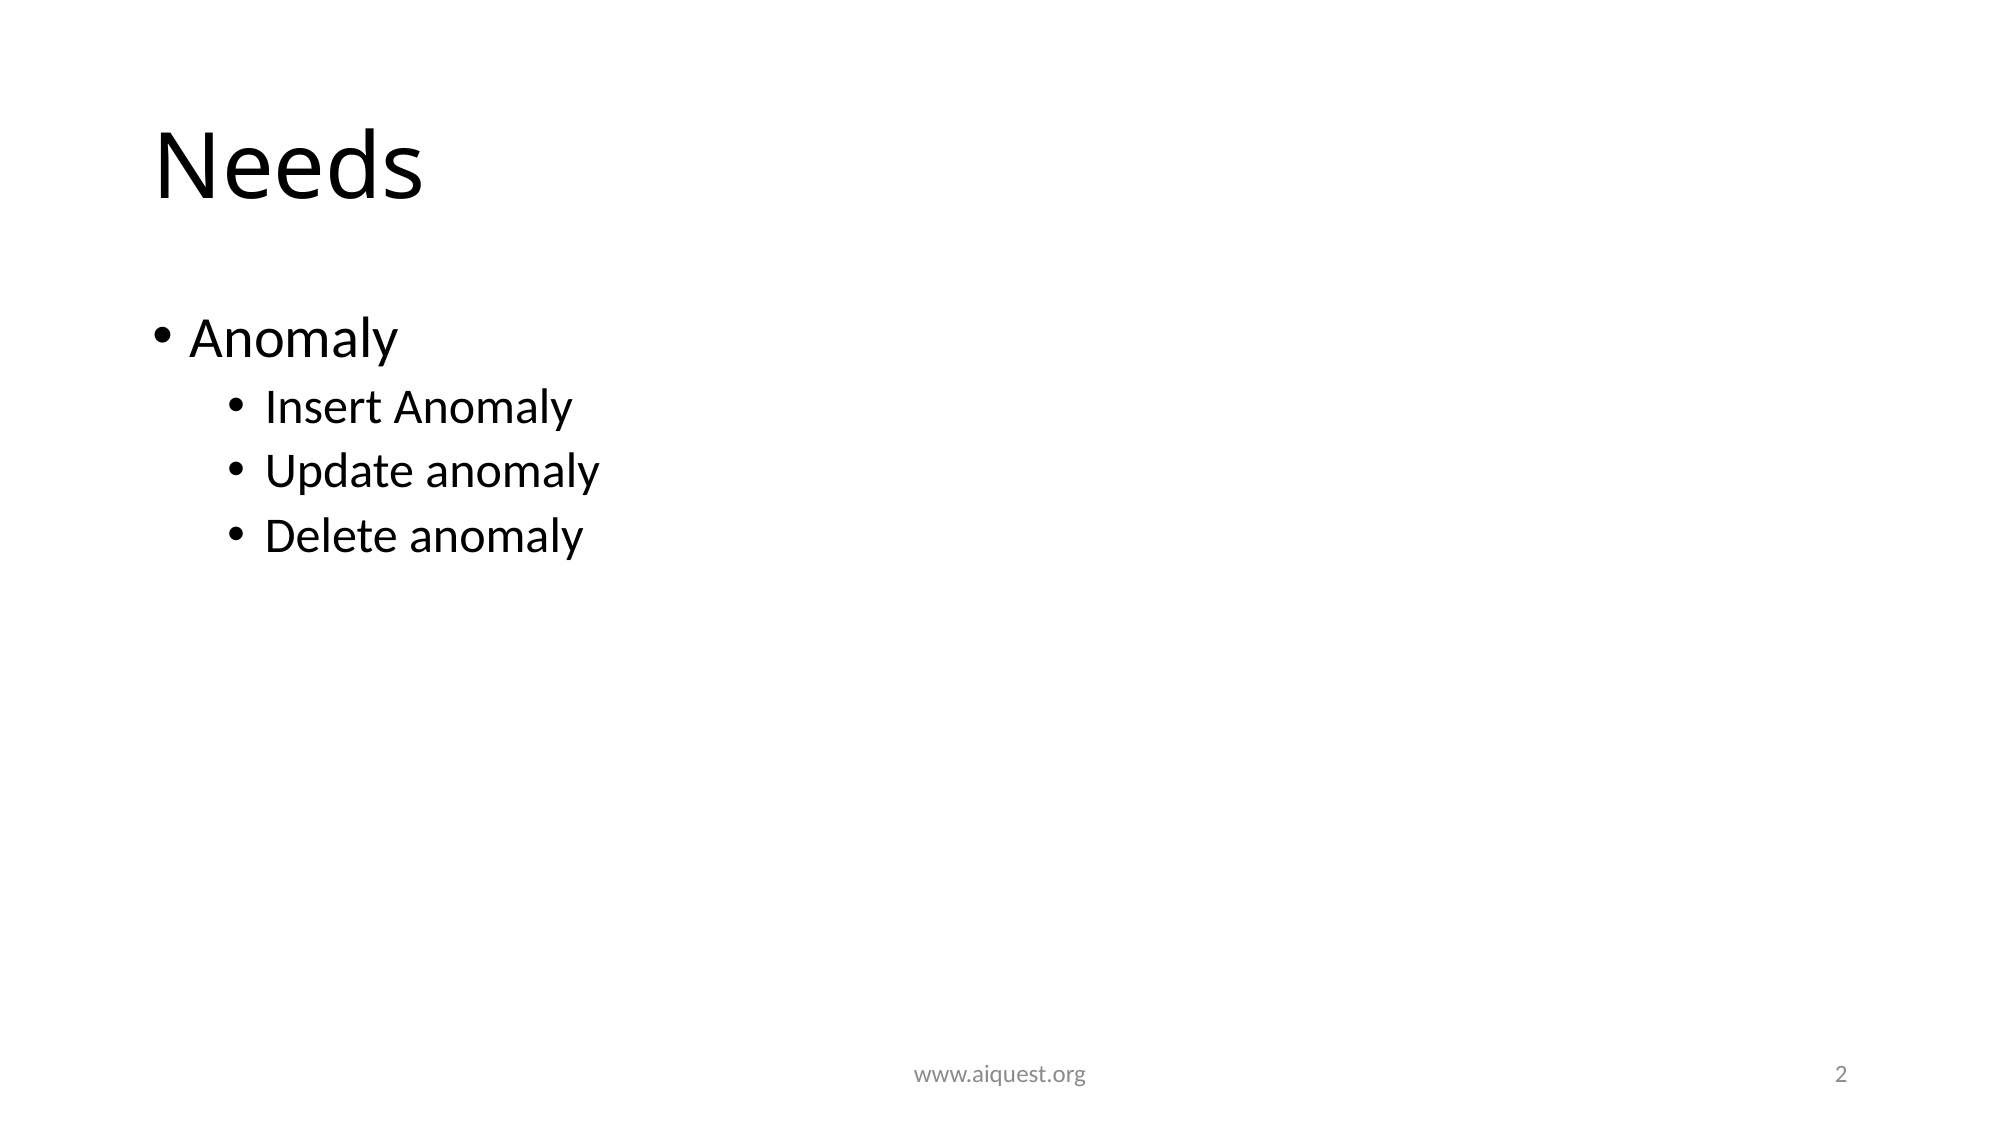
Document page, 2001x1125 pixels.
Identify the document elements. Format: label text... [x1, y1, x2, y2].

list Anomaly Insert Anomaly Update anomaly Delete anomaly [137, 299, 1863, 1014]
footer www.aiquest.org [662, 1042, 1338, 1103]
slide_number 2 [1412, 1042, 1863, 1103]
title Needs [137, 59, 1863, 278]
